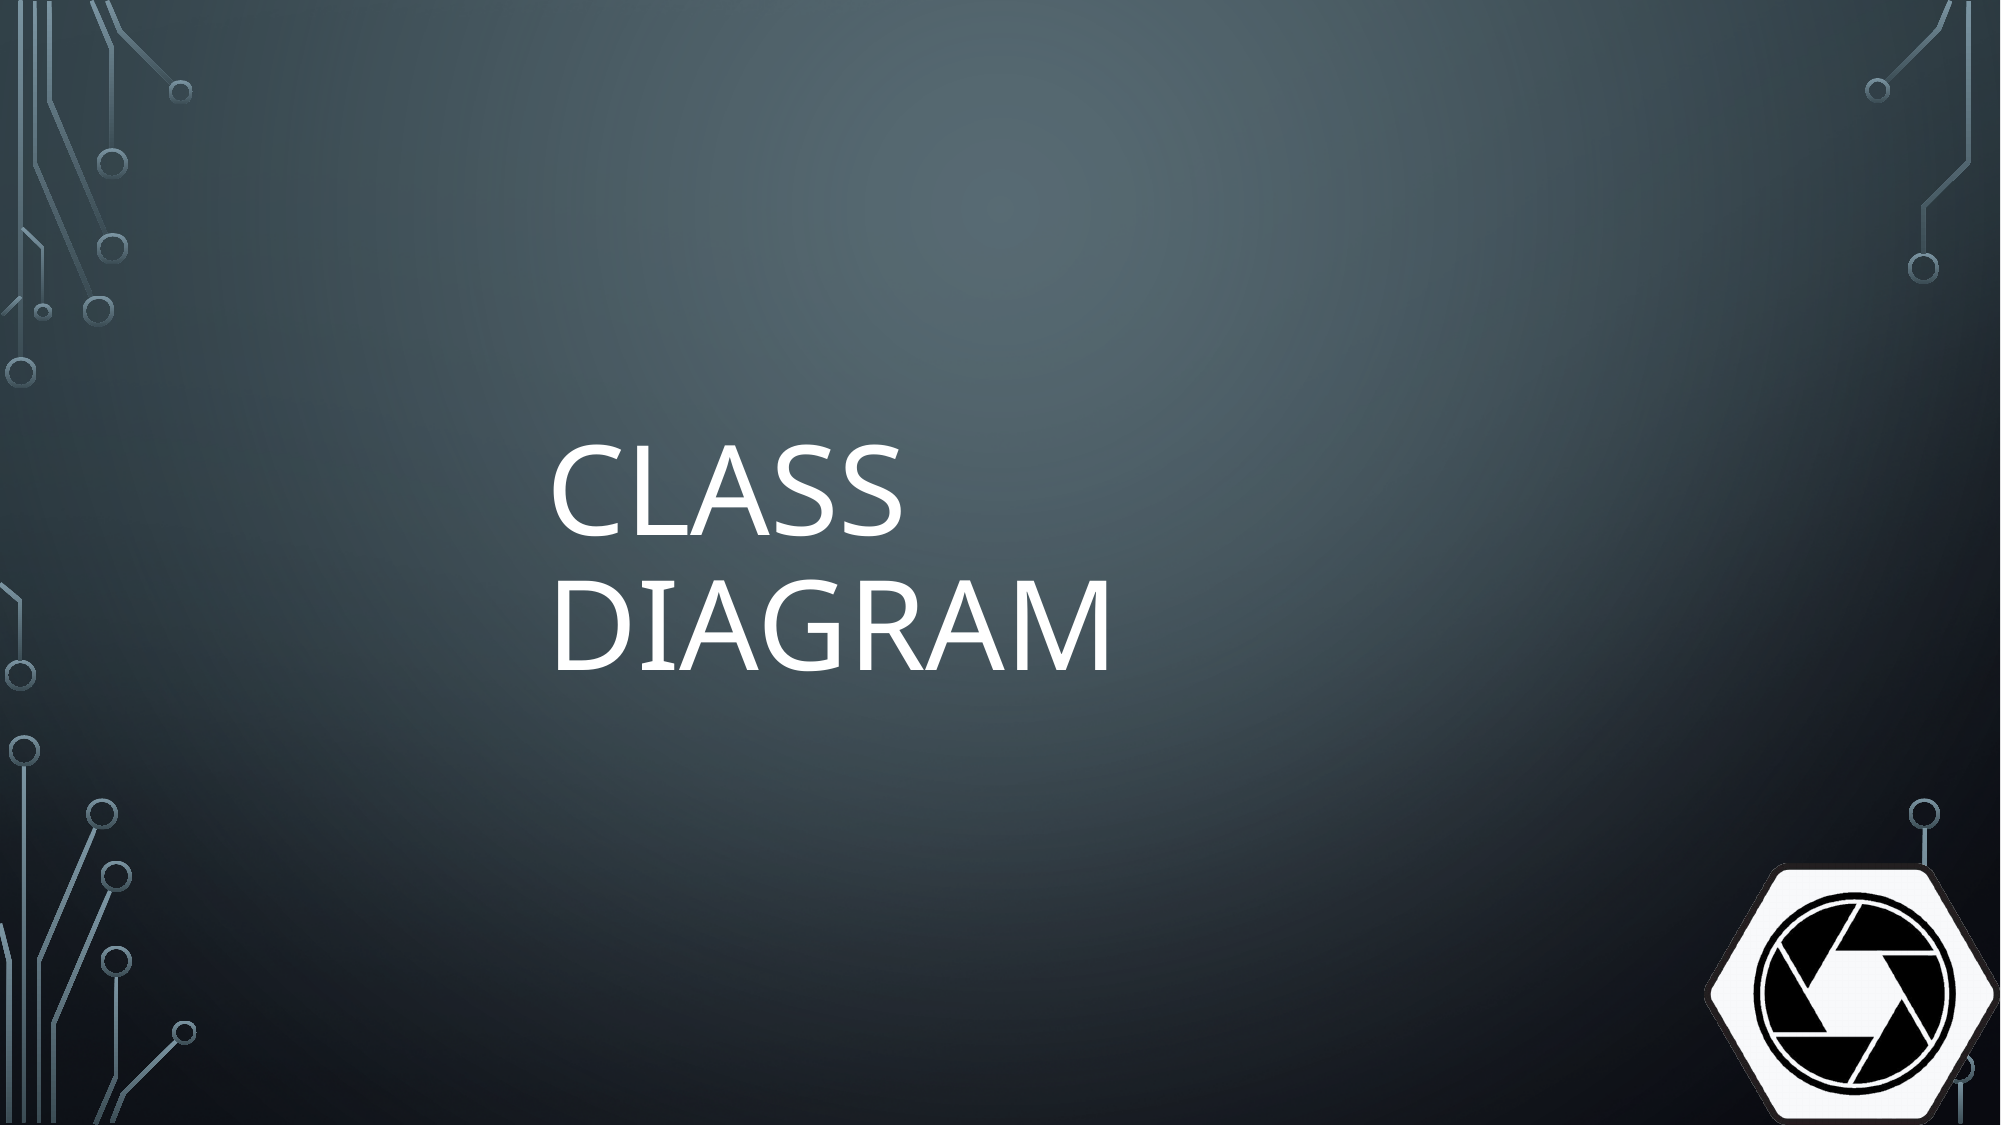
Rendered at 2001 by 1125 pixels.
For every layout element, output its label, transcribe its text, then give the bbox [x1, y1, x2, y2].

text_box Class diagram [531, 501, 1469, 624]
picture [1704, 863, 2000, 1125]
